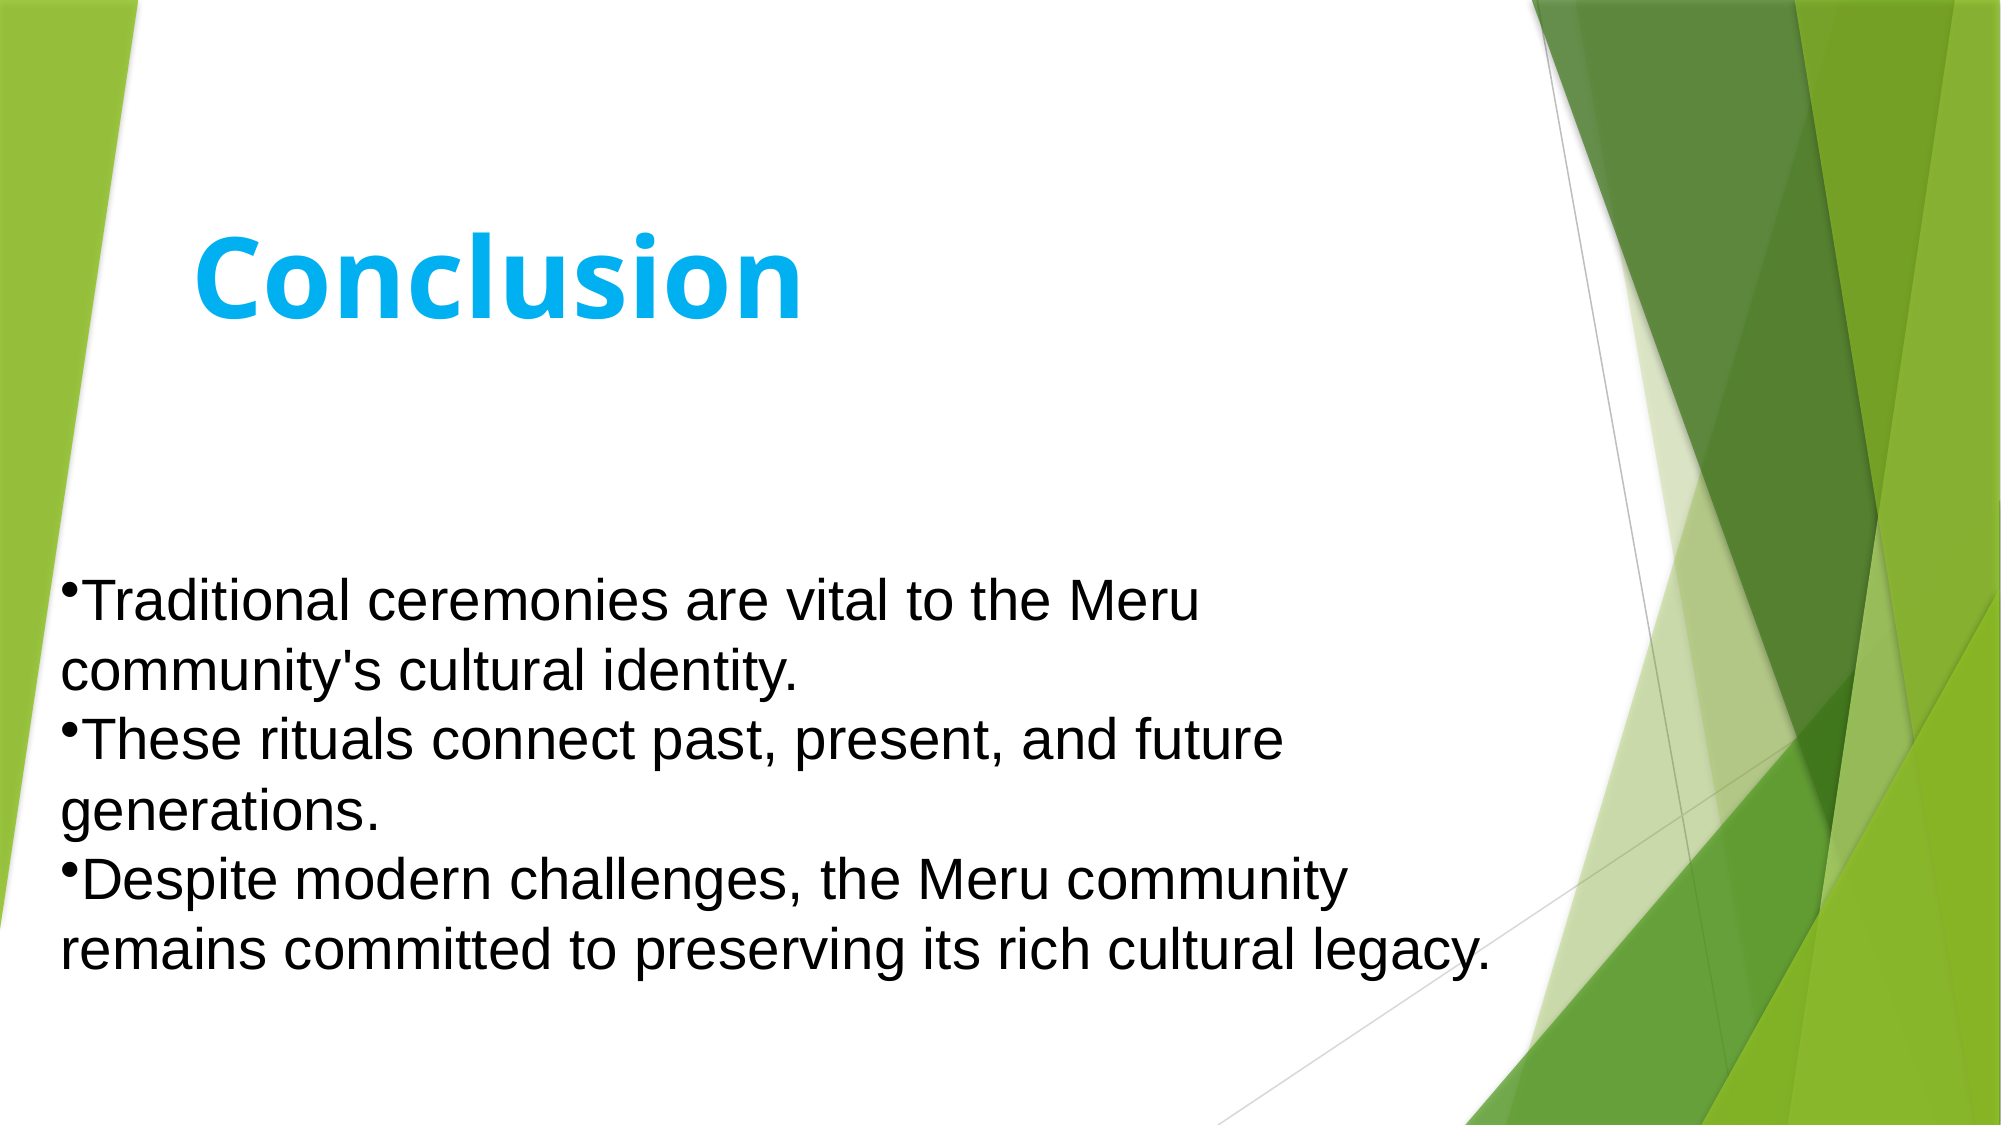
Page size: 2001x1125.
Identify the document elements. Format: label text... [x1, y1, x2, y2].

subtitle Traditional ceremonies are vital to the Meru community's cultural identity. These rituals connect past, present, and future generations. Despite modern challenges, the Meru community remains committed to preserving its rich cultural legacy. [45, 402, 1555, 1071]
title Conclusion [176, 168, 1519, 349]
